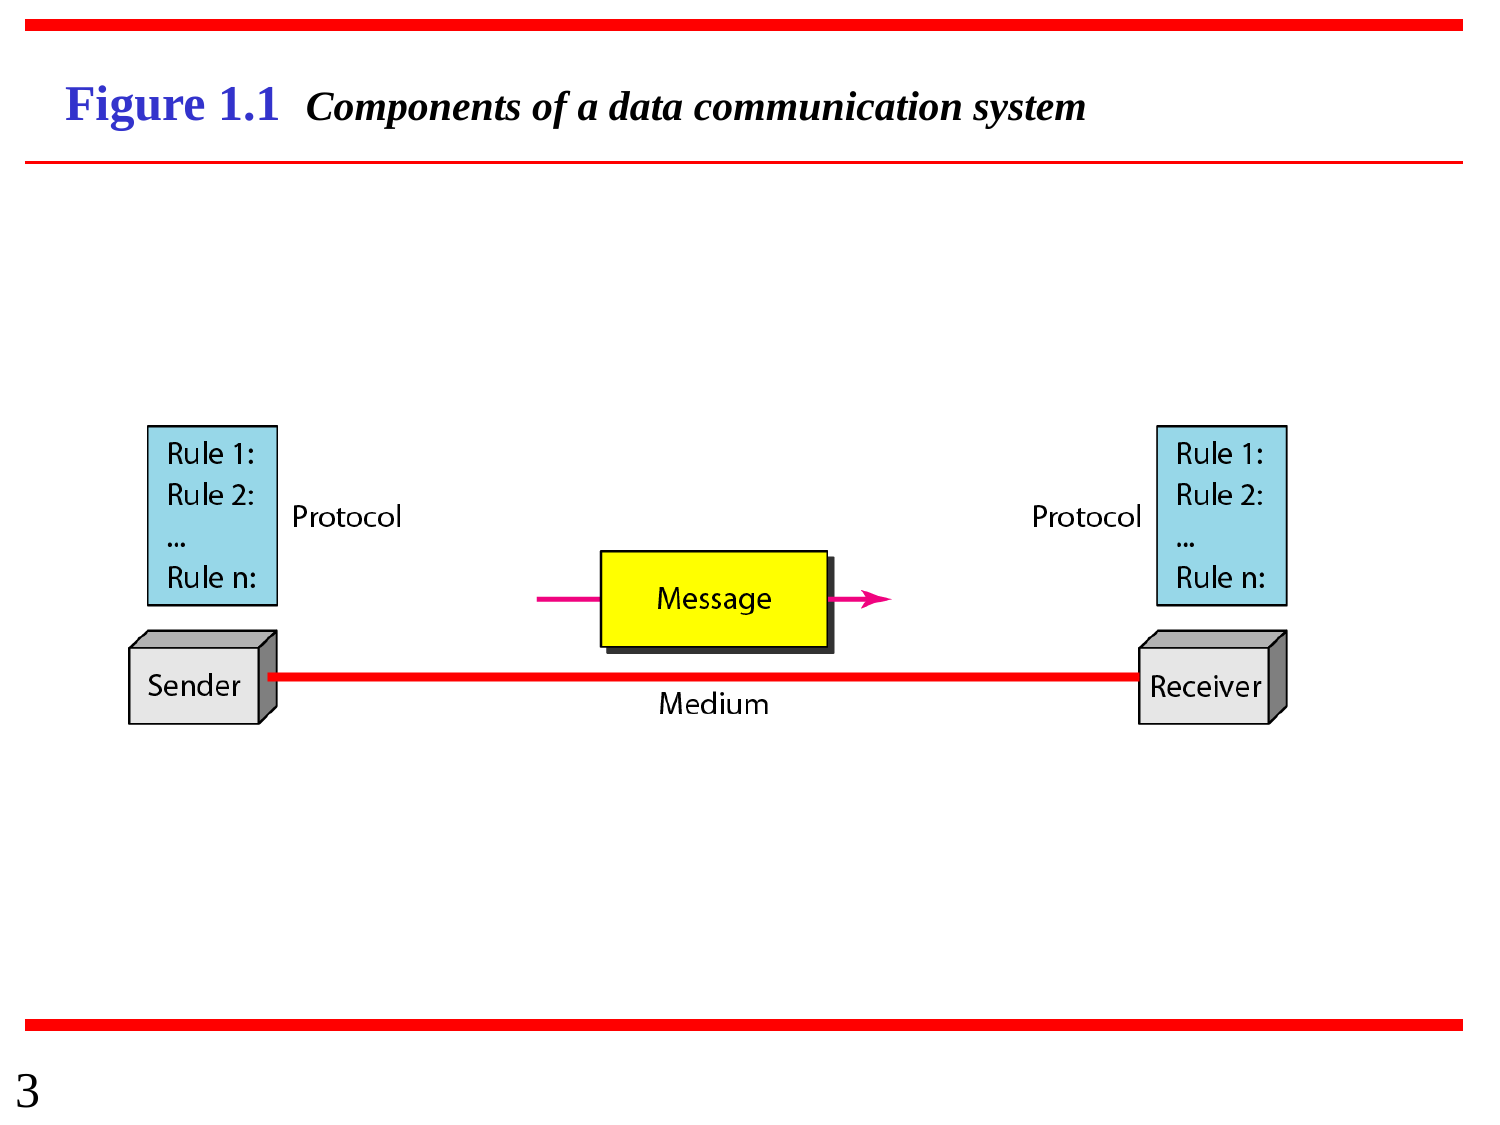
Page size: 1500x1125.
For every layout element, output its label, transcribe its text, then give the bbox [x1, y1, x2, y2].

slide_number 3 [0, 1050, 313, 1125]
picture [128, 425, 1288, 726]
text_box Figure 1.1 Components of a data communication system [50, 62, 1275, 138]
